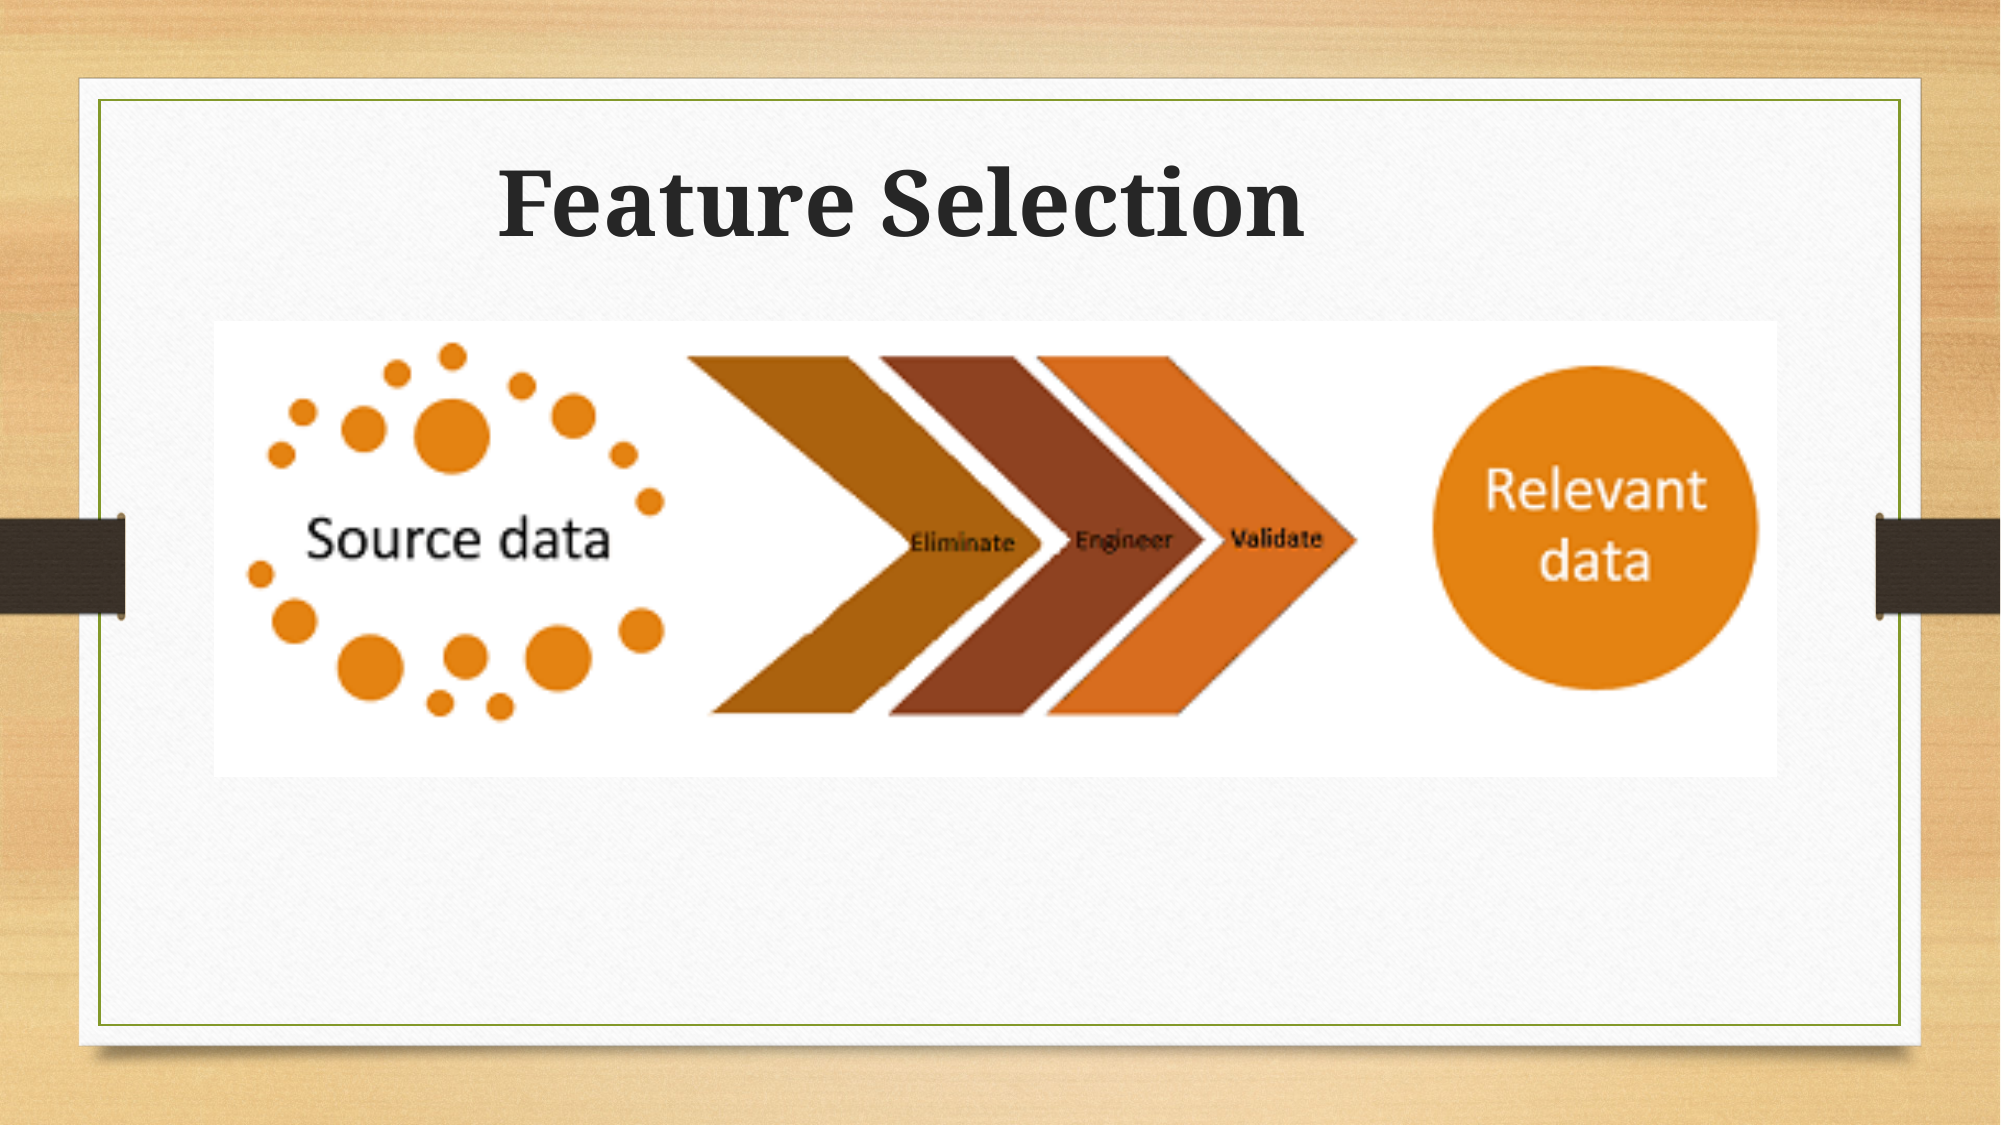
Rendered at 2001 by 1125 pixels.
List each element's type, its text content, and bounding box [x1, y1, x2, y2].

title Feature Selection [178, 133, 1627, 266]
picture [0, 0, 2001, 1125]
